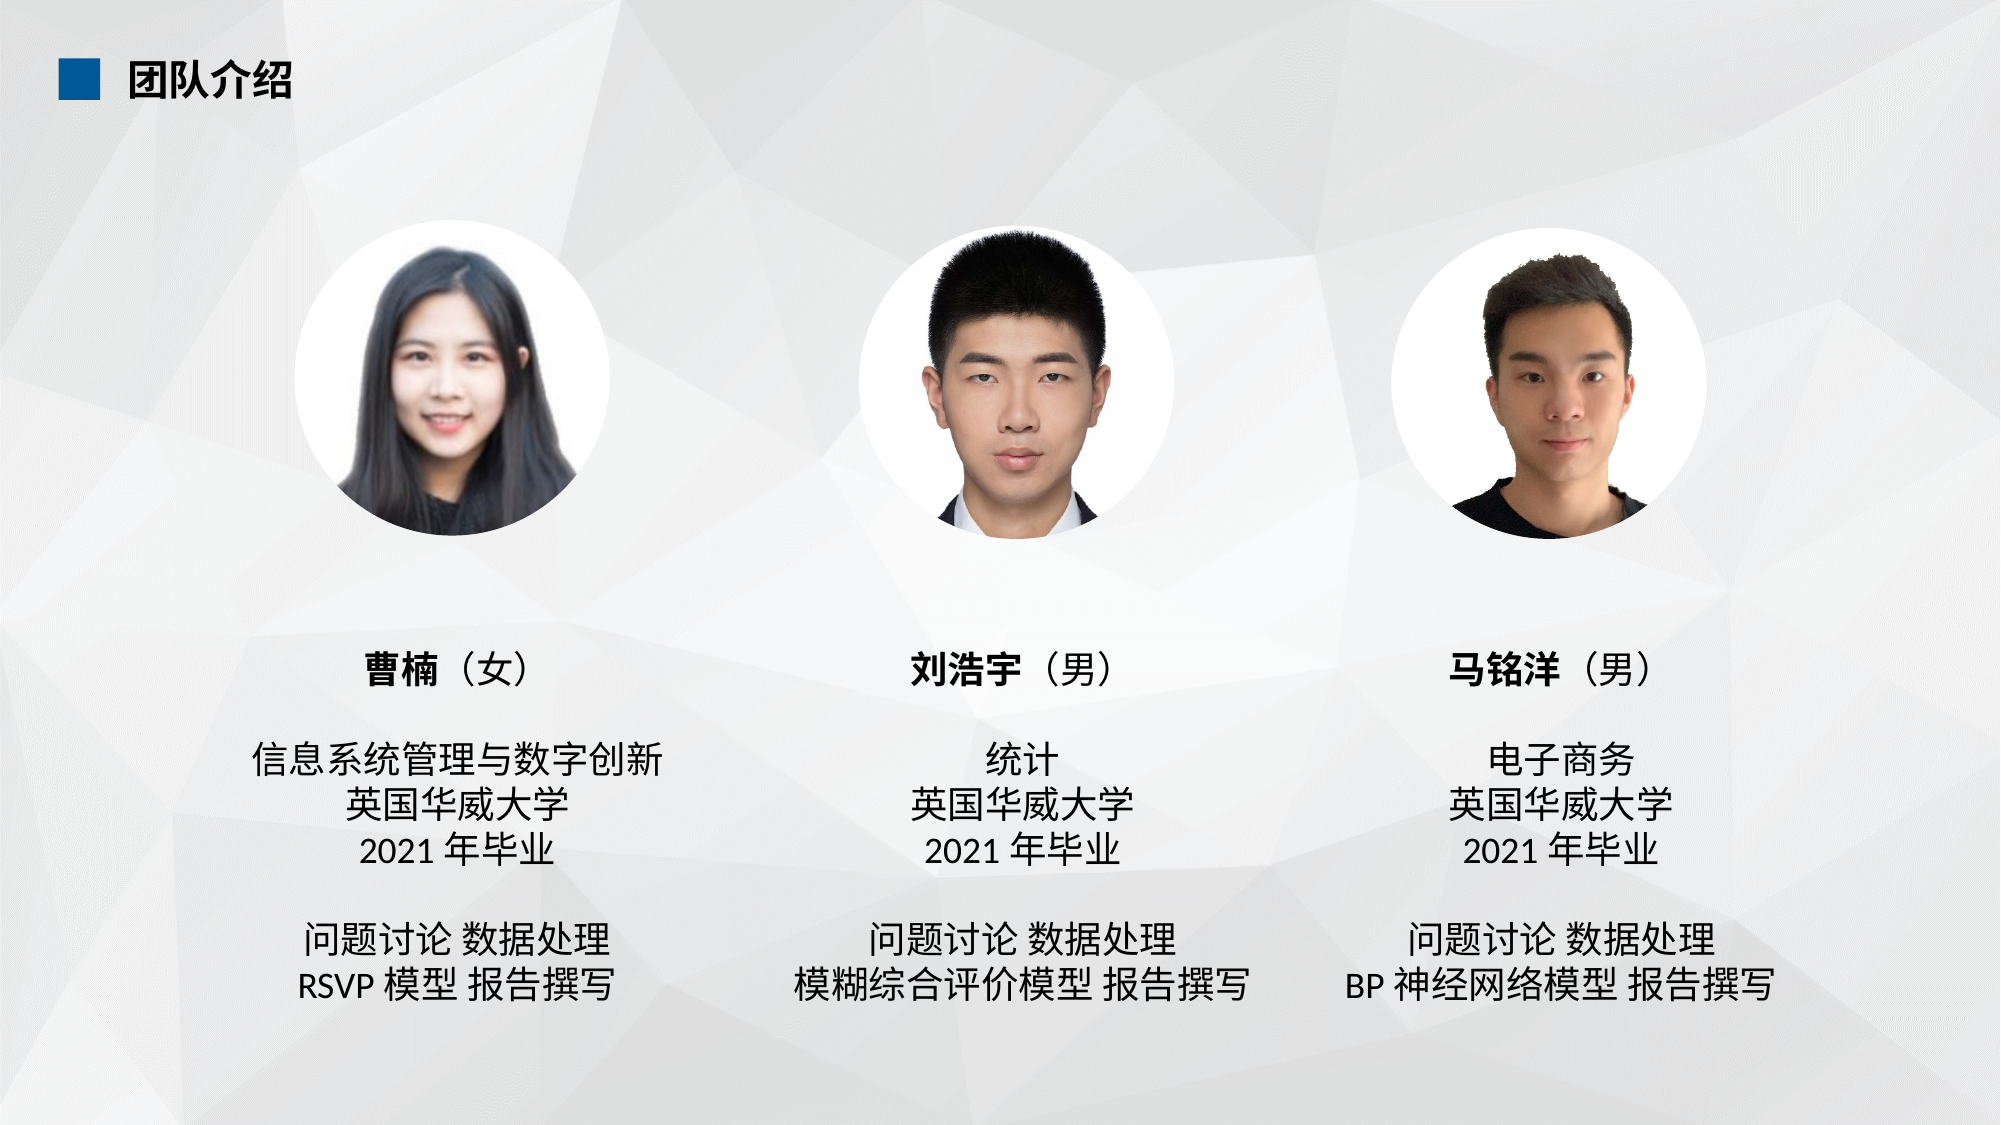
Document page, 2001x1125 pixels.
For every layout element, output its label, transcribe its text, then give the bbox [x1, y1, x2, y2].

text_box 马铭洋（男） 电子商务 英国华威大学 2021年毕业 问题讨论 数据处理 BP神经网络模型 报告撰写 [1330, 639, 1793, 1014]
text_box 曹楠（女） 信息系统管理与数字创新 英国华威大学 2021年毕业 问题讨论 数据处理 RSVP模型 报告撰写 [236, 639, 679, 1014]
text_box 团队介绍 [112, 46, 549, 112]
picture [0, 0, 2001, 1125]
text_box 刘浩宇（男） 统计 英国华威大学 2021年毕业 问题讨论 数据处理 模糊综合评价模型 报告撰写 [778, 639, 1267, 1014]
text_box [57, 57, 101, 101]
